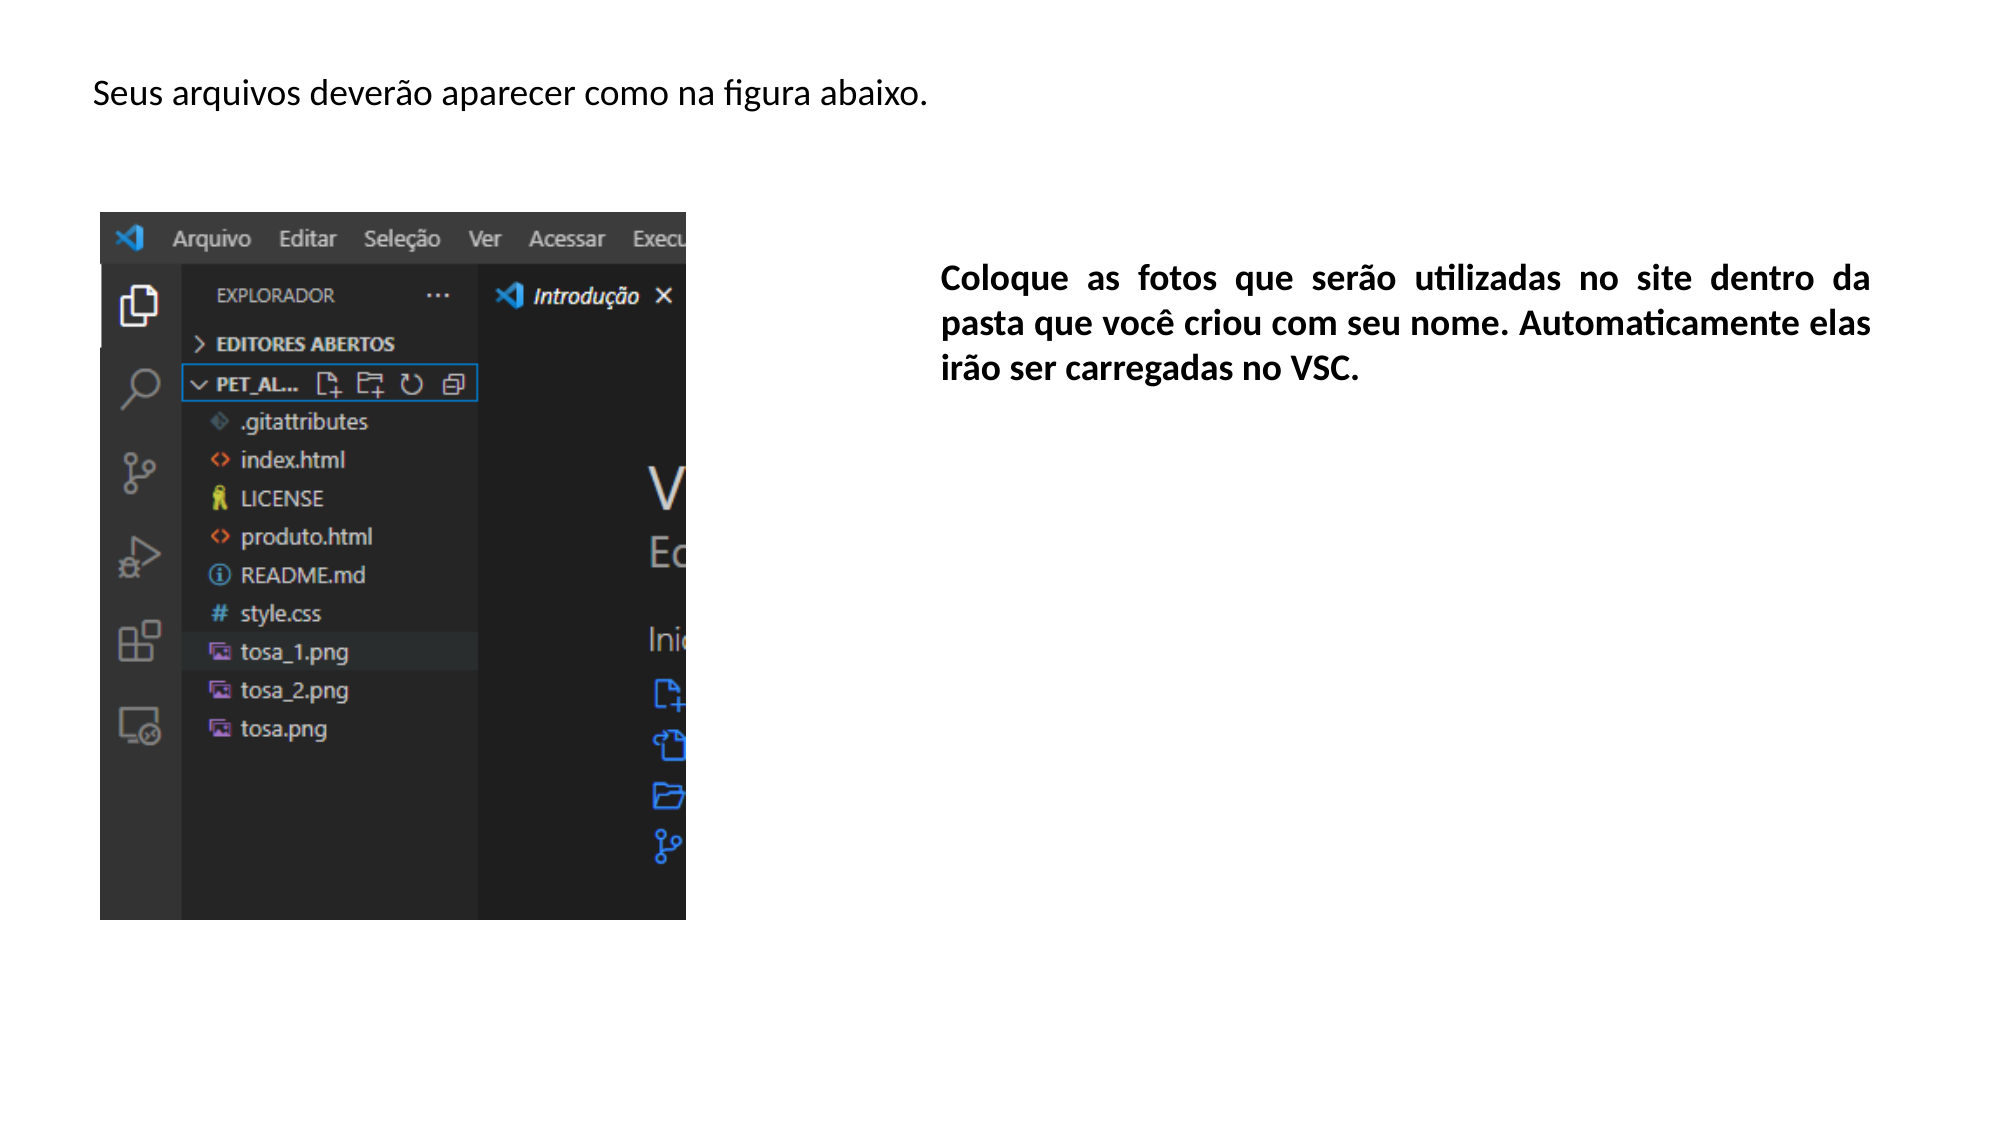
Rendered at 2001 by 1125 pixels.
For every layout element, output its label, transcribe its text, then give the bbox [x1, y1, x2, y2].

picture [100, 212, 686, 920]
text_box Coloque as fotos que serão utilizadas no site dentro da pasta que você criou com seu nome. Automaticamente elas irão ser carregadas no VSC. [926, 245, 1887, 396]
text_box Seus arquivos deverão aparecer como na figura abaixo. [78, 60, 1887, 121]
